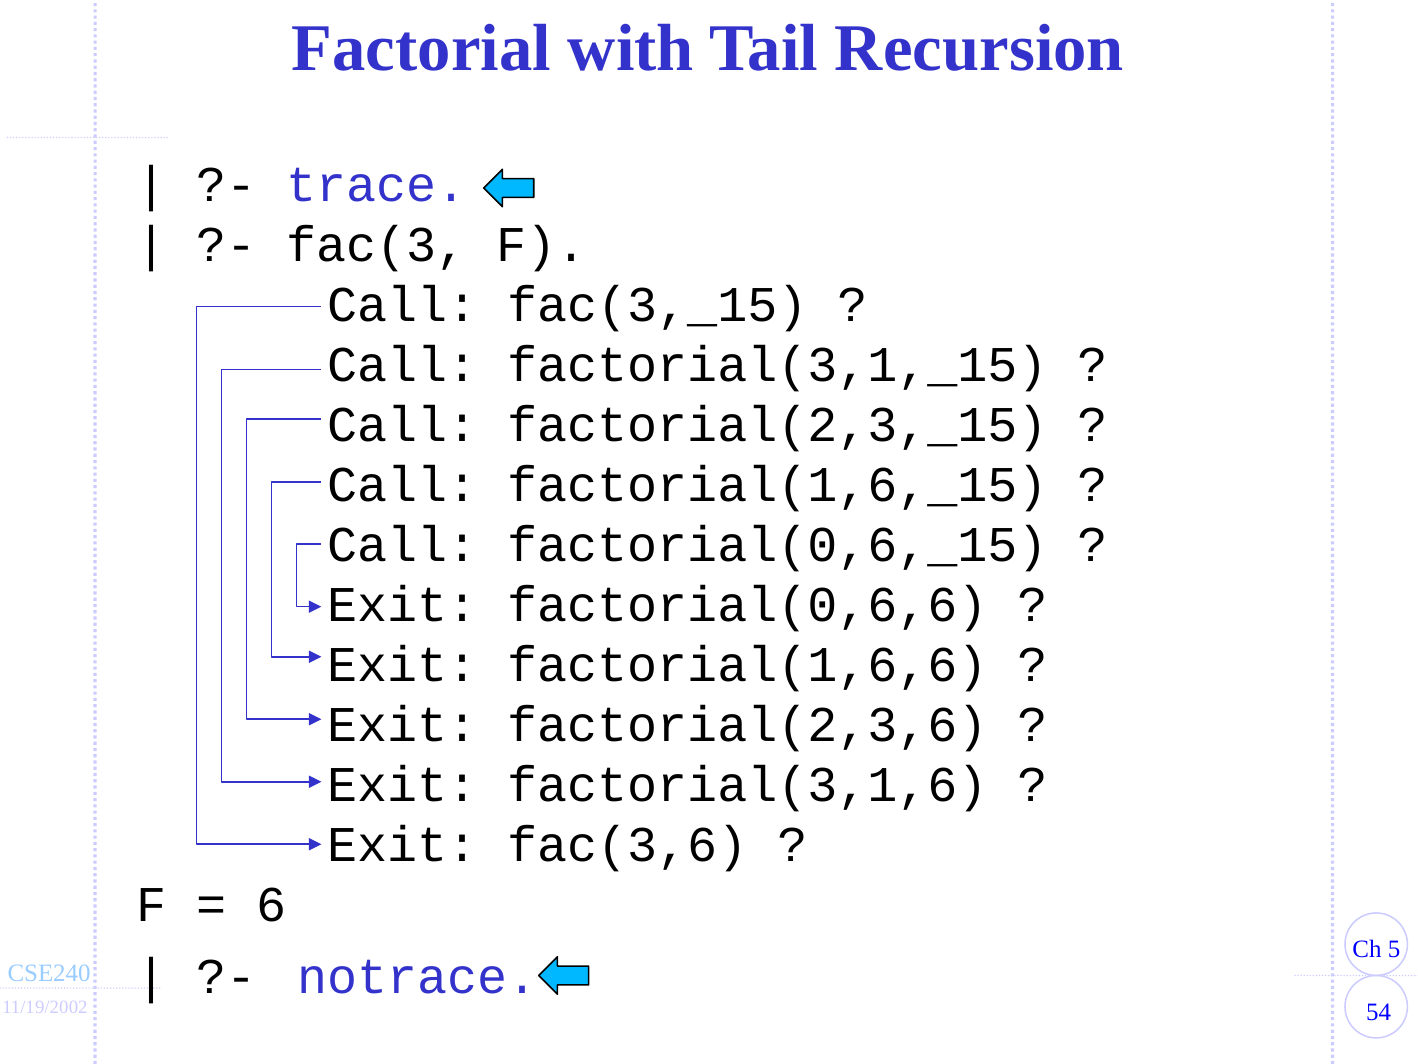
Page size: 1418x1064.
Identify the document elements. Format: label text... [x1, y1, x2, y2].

text_box Factorial with Tail Recursion [104, 0, 1313, 100]
text_box [483, 169, 534, 207]
text_box | ?- trace. | ?- fac(3, F). Call: fac(3,_15) ? Call: factorial(3,1,_15) ? Call: factorial(2,3,_15) ? Call: factorial(1,6,_15) ? Call: factorial(0,6,_15) ? Exit: factorial(0,6,6) ? Exit: factorial(1,6,6) ? Exit: factorial(2,3,6) ? Exit: factorial(3,1,6) ? Exit: fac(3,6) ? F = 6 | ?- notrace. [121, 144, 1322, 1011]
text_box [196, 307, 322, 851]
text_box [538, 956, 589, 995]
